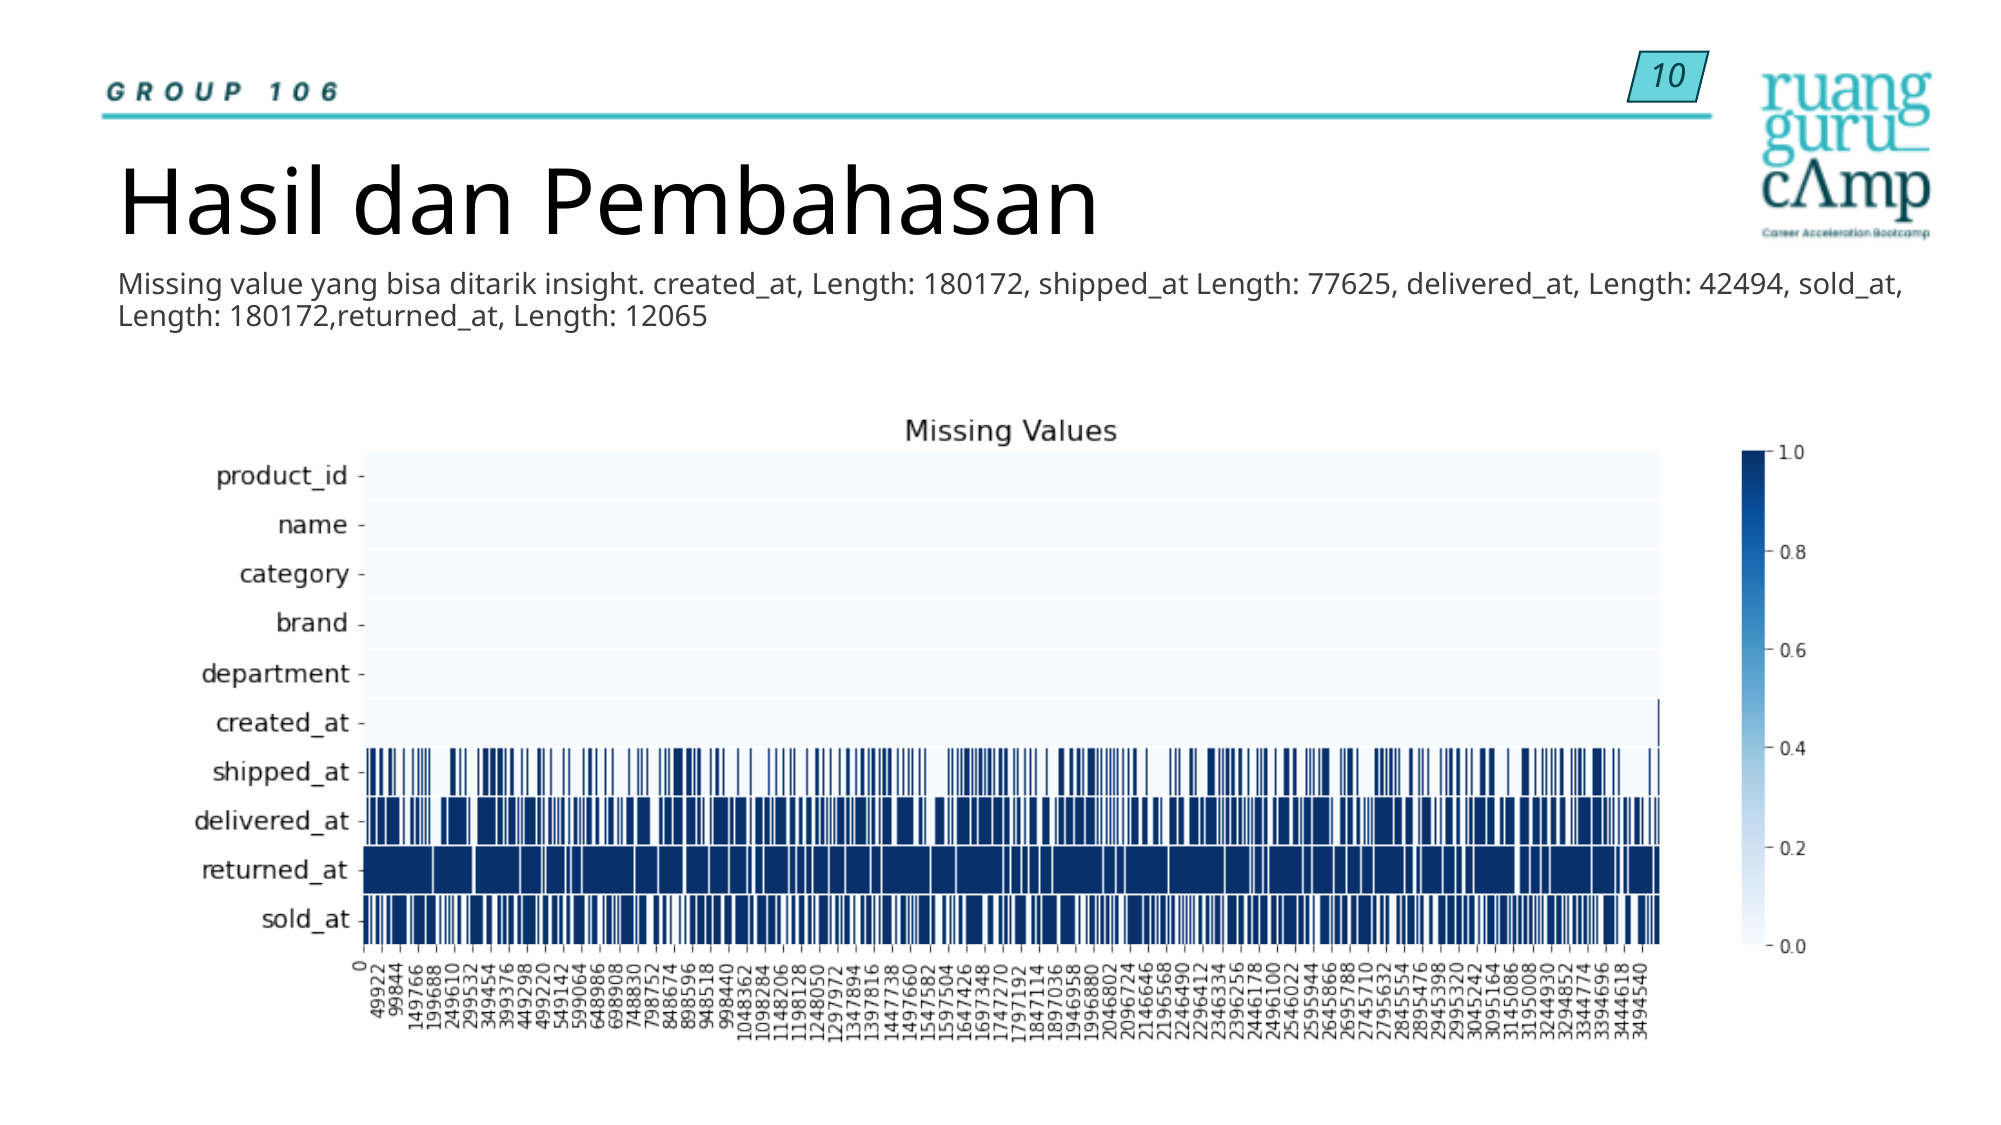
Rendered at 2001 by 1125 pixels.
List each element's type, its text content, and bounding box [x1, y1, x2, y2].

slide_number 10 [1621, 51, 1714, 102]
picture [0, 0, 2001, 1125]
list Missing value yang bisa ditarik insight. created_at, Length: 180172, shipped_at Length: 77625, delivered_at, Length: 42494, sold_at, Length: 180172,returned_at, Length: 12065 [102, 261, 1968, 372]
title Hasil dan Pembahasan [102, 131, 1714, 261]
